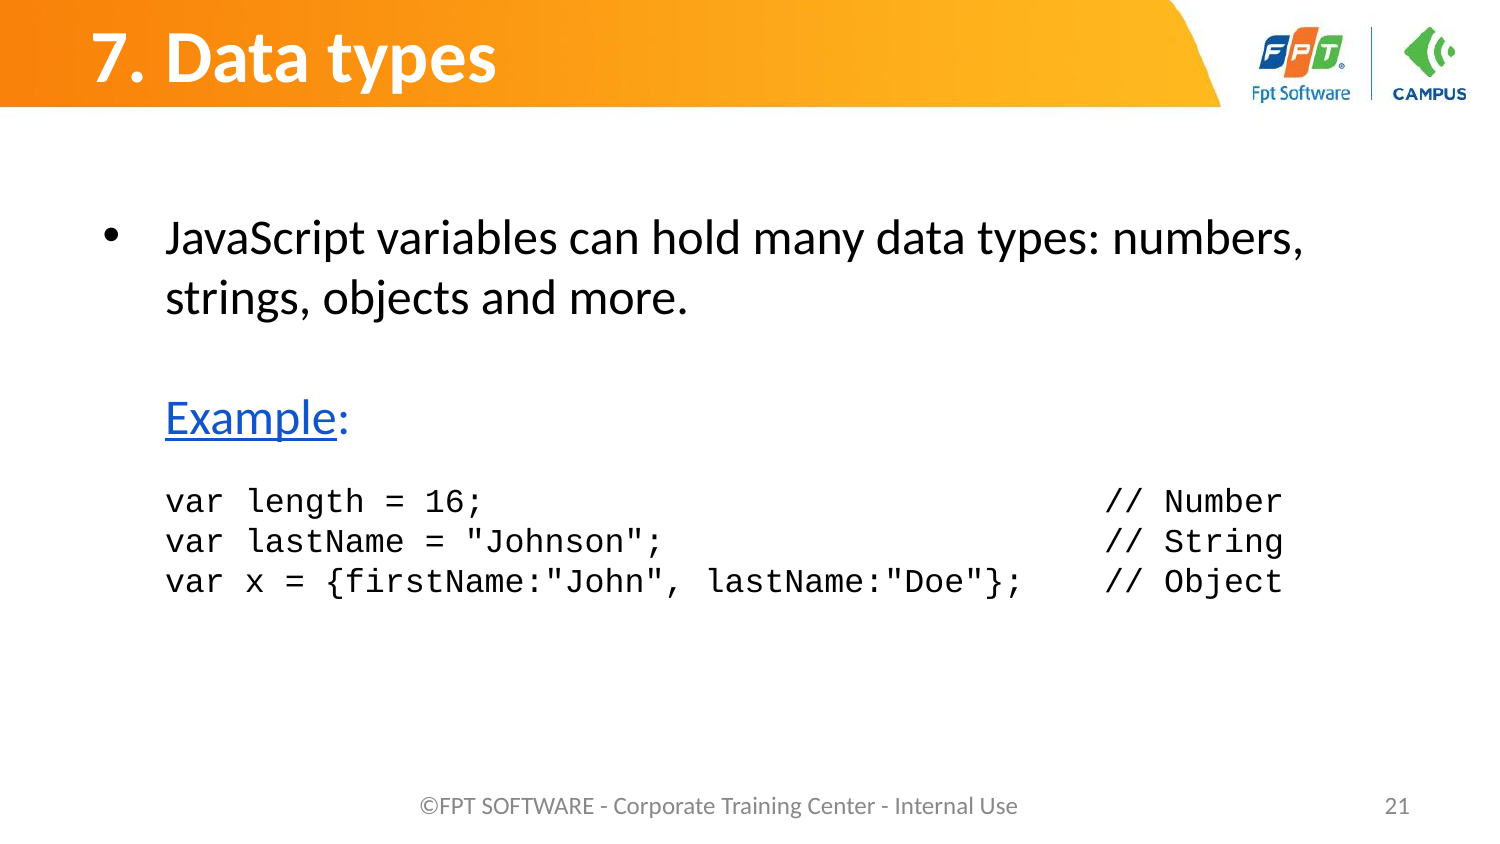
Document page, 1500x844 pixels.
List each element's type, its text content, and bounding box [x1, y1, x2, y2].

list JavaScript variables can hold many data types: numbers, strings, objects and more. Example: var length = 16; // Number var lastName = "Johnson"; // String var x = {firstName:"John", lastName:"Doe"}; // Object [75, 196, 1425, 754]
footer ©FPT SOFTWARE - Corporate Training Center - Internal Use [395, 782, 1043, 827]
picture [0, 0, 1500, 844]
slide_number ‹#› [1074, 782, 1425, 827]
title 7. Data types [75, 0, 1176, 106]
